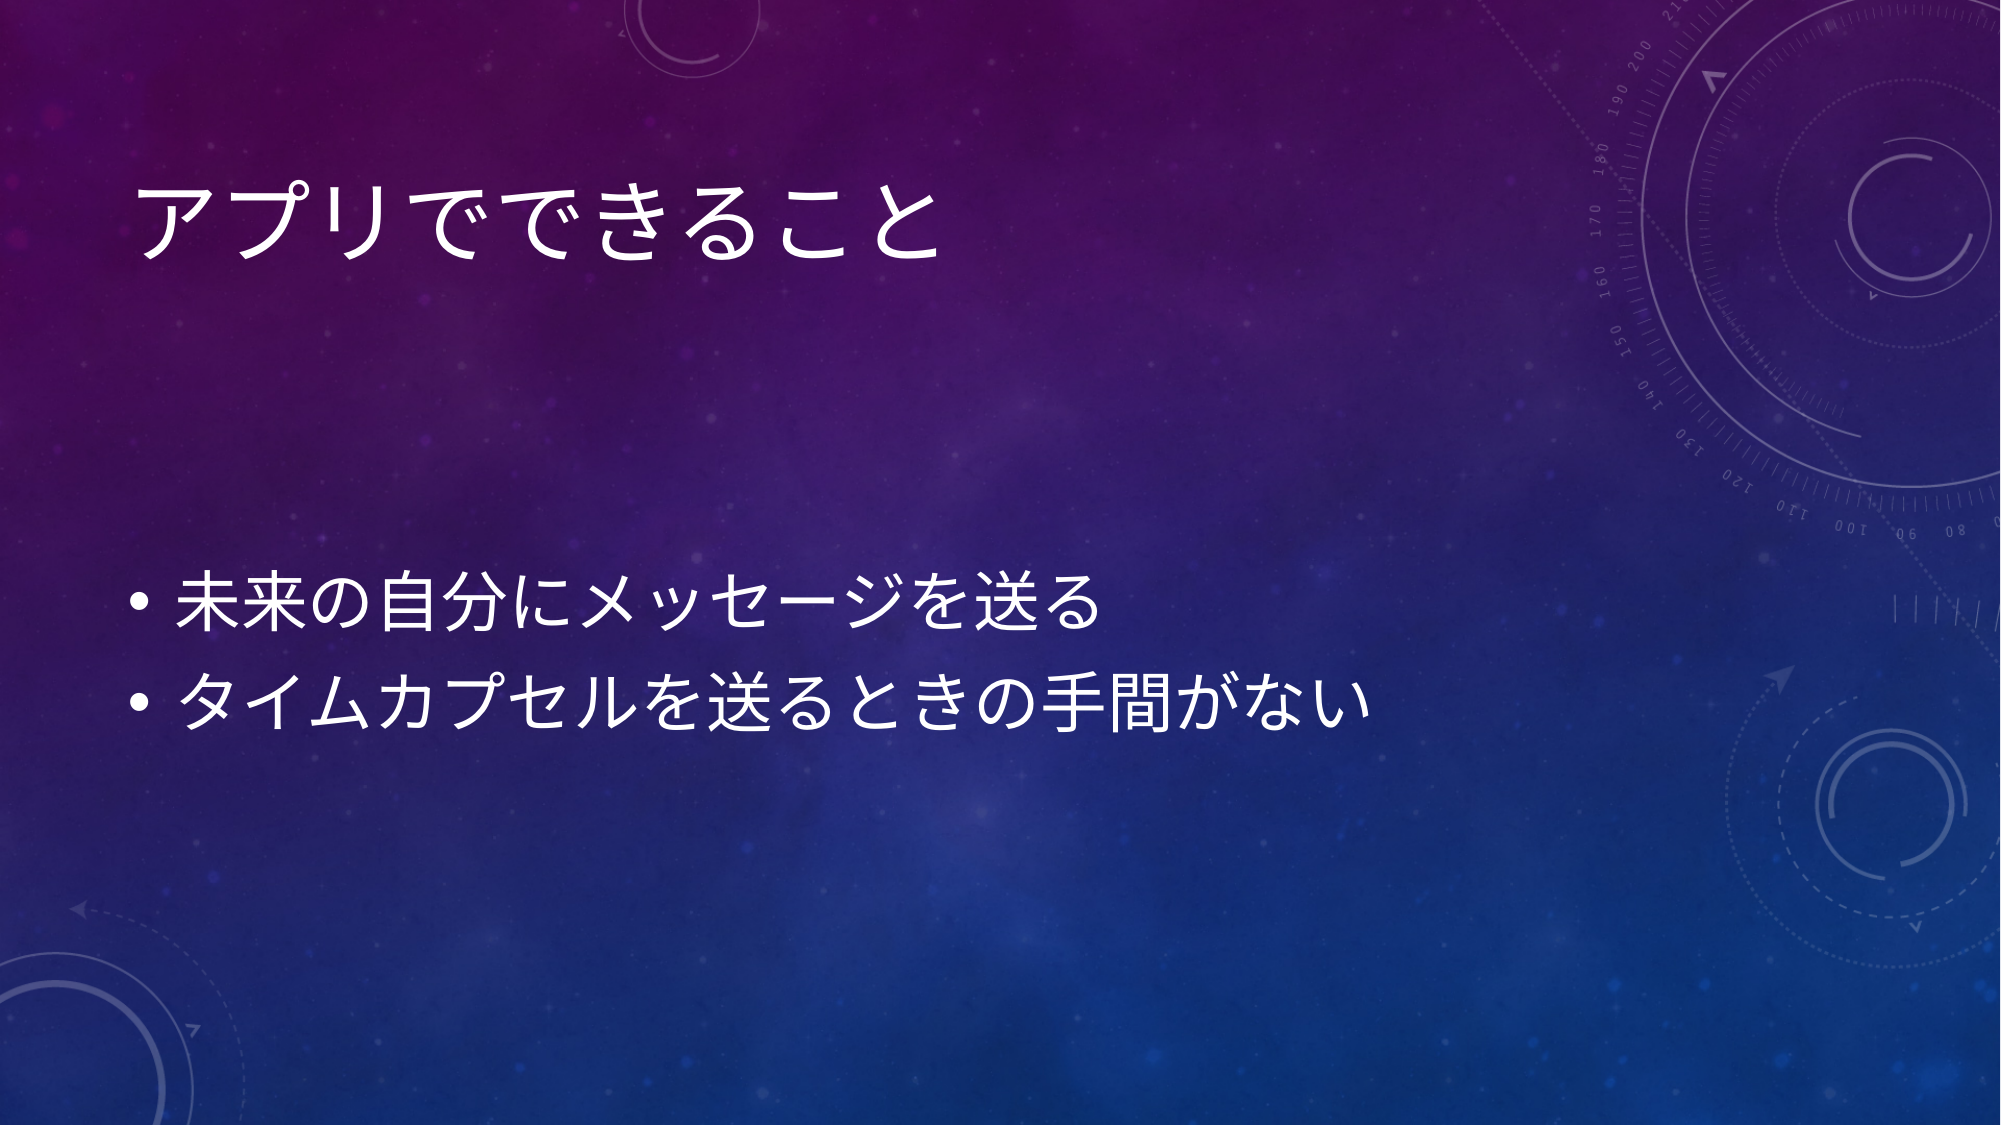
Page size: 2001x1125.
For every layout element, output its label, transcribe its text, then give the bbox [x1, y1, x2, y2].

list 未来の自分にメッセージを送る タイムカプセルを送るときの手間がない [112, 351, 1775, 950]
title アプリでできること [112, 99, 1775, 339]
picture [0, 0, 2001, 1125]
